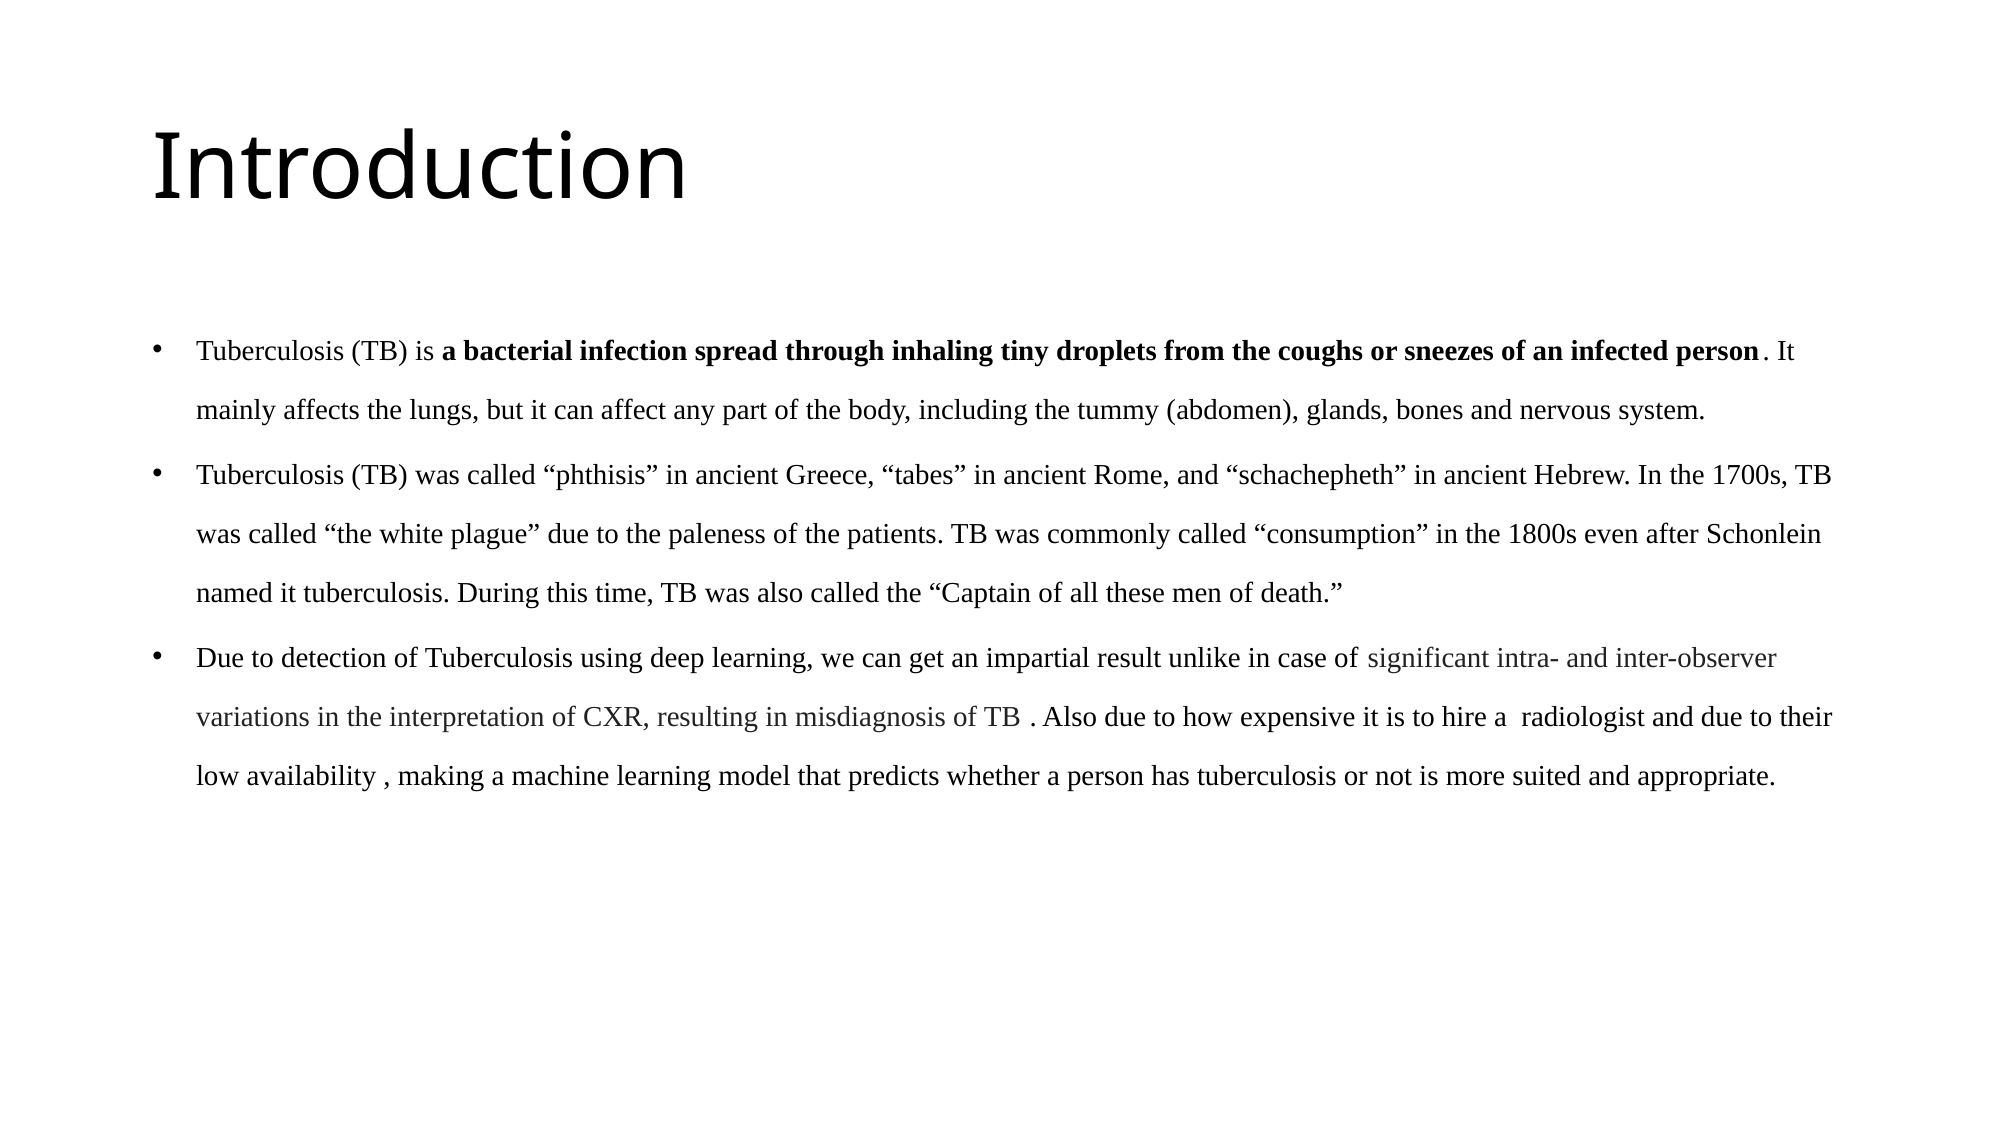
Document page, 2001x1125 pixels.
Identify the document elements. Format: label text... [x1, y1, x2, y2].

title Introduction [137, 59, 1863, 278]
list Tuberculosis (TB) is a bacterial infection spread through inhaling tiny droplets from the coughs or sneezes of an infected person. It mainly affects the lungs, but it can affect any part of the body, including the tummy (abdomen), glands, bones and nervous system. Tuberculosis (TB) was called “phthisis” in ancient Greece, “tabes” in ancient Rome, and “schachepheth” in ancient Hebrew. In the 1700s, TB was called “the white plague” due to the paleness of the patients. TB was commonly called “consumption” in the 1800s even after Schonlein named it tuberculosis. During this time, TB was also called the “Captain of all these men of death.” Due to detection of Tuberculosis using deep learning, we can get an impartial result unlike in case of significant intra- and inter-observer variations in the interpretation of CXR, resulting in misdiagnosis of TB . Also due to how expensive it is to hire a radiologist and due to their low availability , making a machine learning model that predicts whether a person has tuberculosis or not is more suited and appropriate. [137, 299, 1863, 1055]
